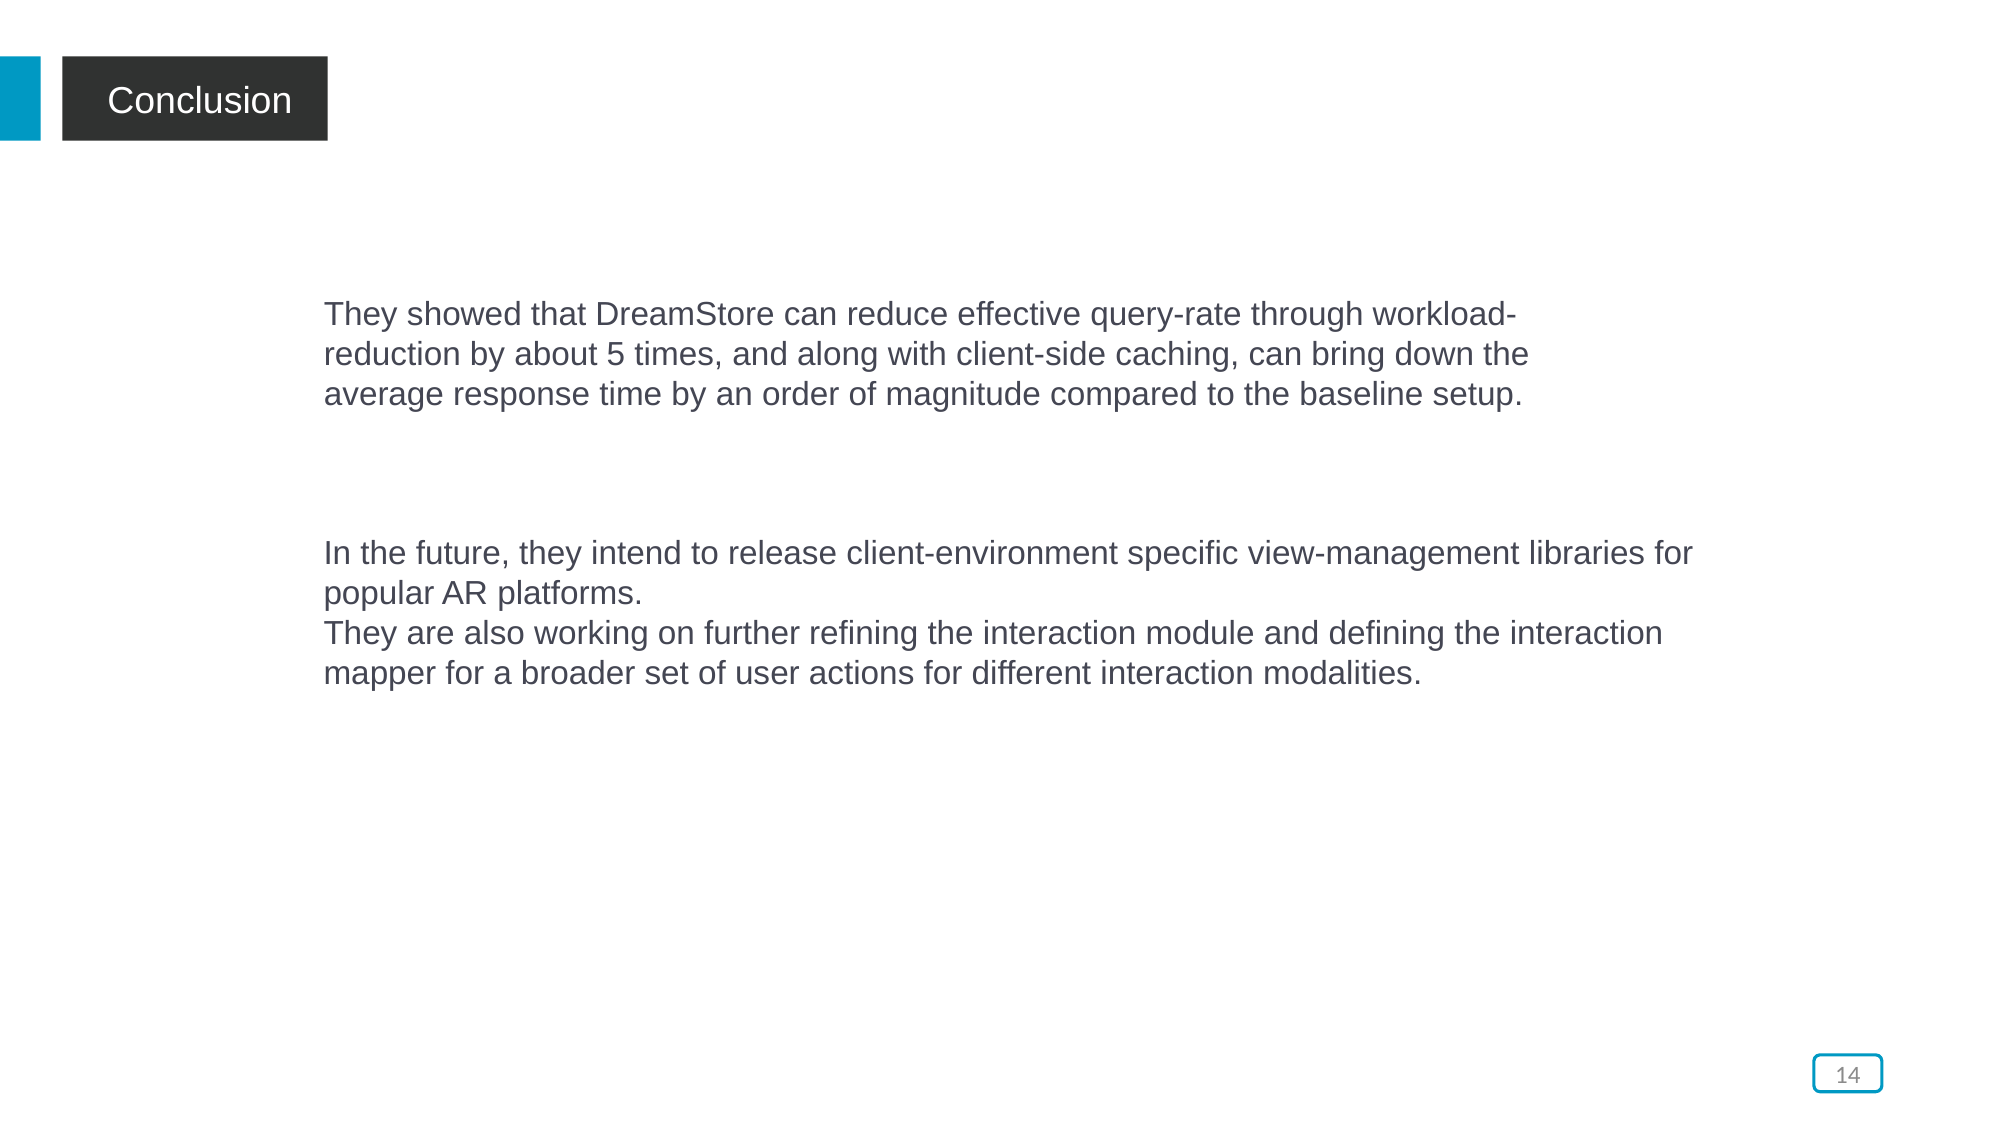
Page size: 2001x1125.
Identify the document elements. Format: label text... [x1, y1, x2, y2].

text_box [0, 55, 42, 142]
text_box [61, 55, 329, 142]
text_box In the future, they intend to release client-environment specific view-management libraries for popular AR platforms. They are also working on further refining the interaction module and defining the interaction mapper for a broader set of user actions for different interaction modalities. [308, 523, 1782, 699]
text_box Conclusion [92, 68, 308, 128]
text_box They showed that DreamStore can reduce effective query-rate through workload-reduction by about 5 times, and along with client-side caching, can bring down the average response time by an order of magnitude compared to the baseline setup. [308, 284, 1657, 420]
slide_number 14 [1813, 1054, 1882, 1092]
